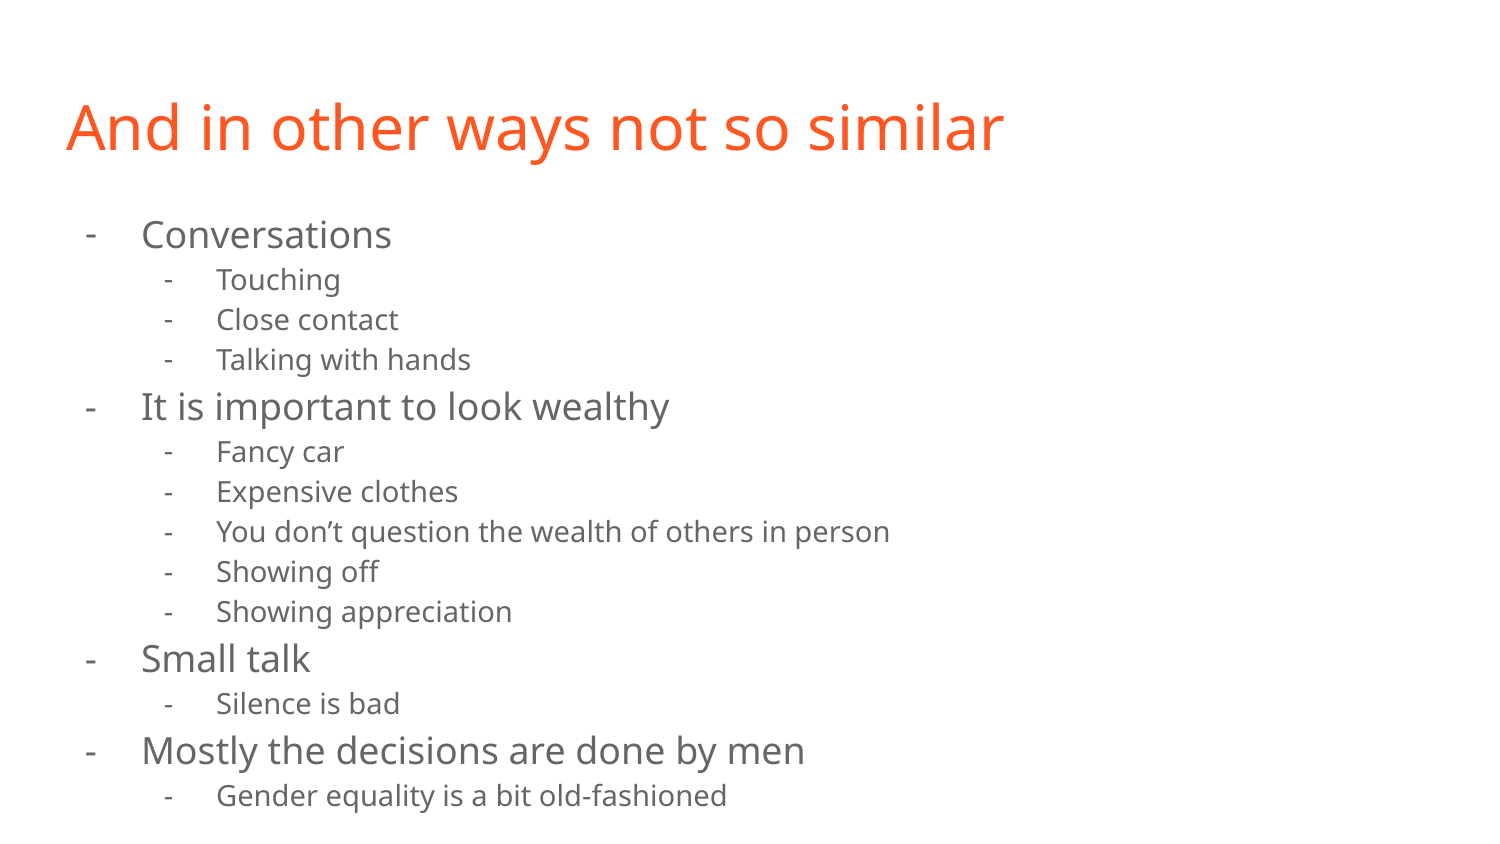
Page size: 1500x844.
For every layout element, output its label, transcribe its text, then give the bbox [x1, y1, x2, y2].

title And in other ways not so similar [51, 72, 1449, 167]
list Conversations Touching Close contact Talking with hands It is important to look wealthy Fancy car Expensive clothes You don’t question the wealth of others in person Showing off Showing appreciation Small talk Silence is bad Mostly the decisions are done by men Gender equality is a bit old-fashioned [51, 189, 1449, 750]
